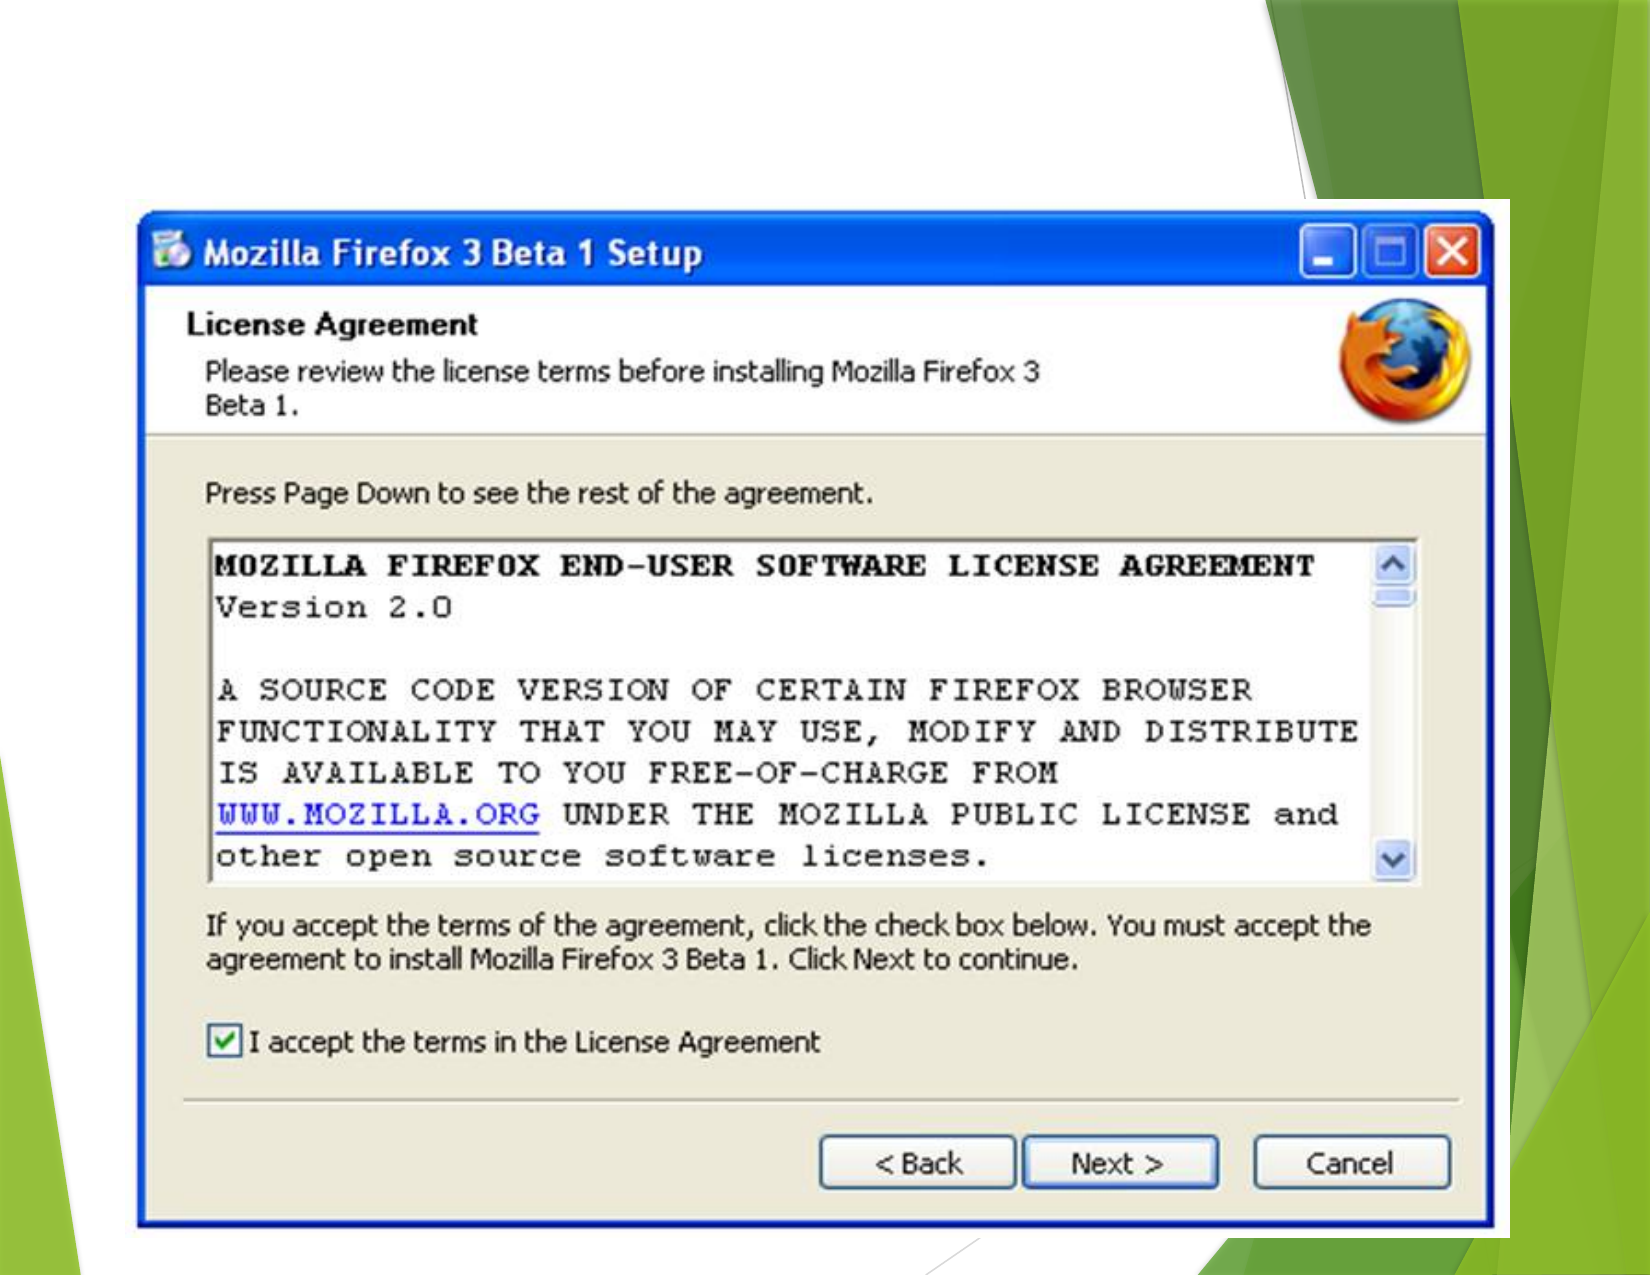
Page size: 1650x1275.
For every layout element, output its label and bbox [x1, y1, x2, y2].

list [124, 199, 1510, 1238]
